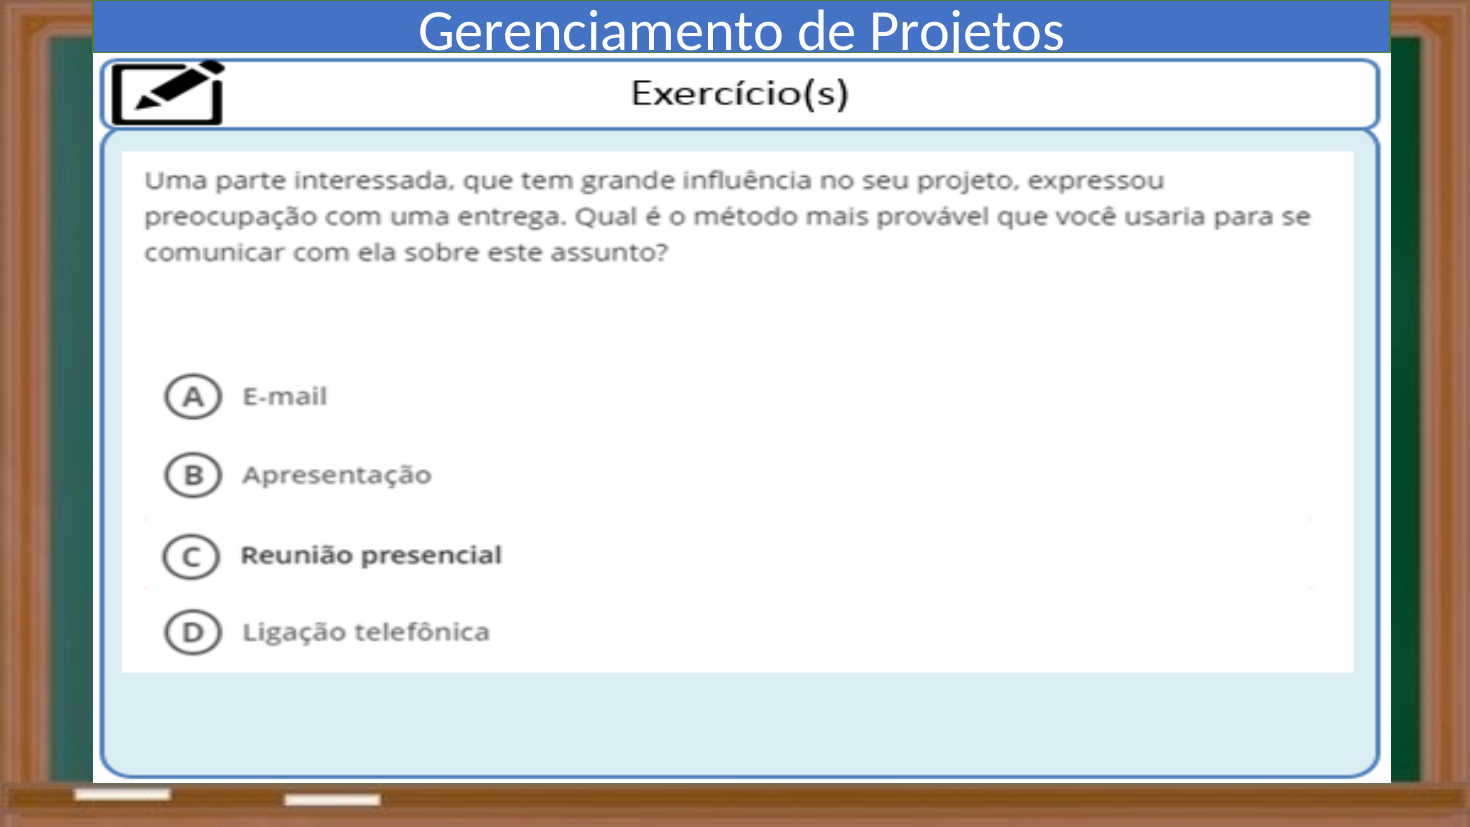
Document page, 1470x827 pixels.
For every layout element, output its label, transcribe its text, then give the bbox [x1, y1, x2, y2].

text_box Gerenciamento de Projetos [93, 0, 1391, 53]
picture [0, 0, 1470, 827]
